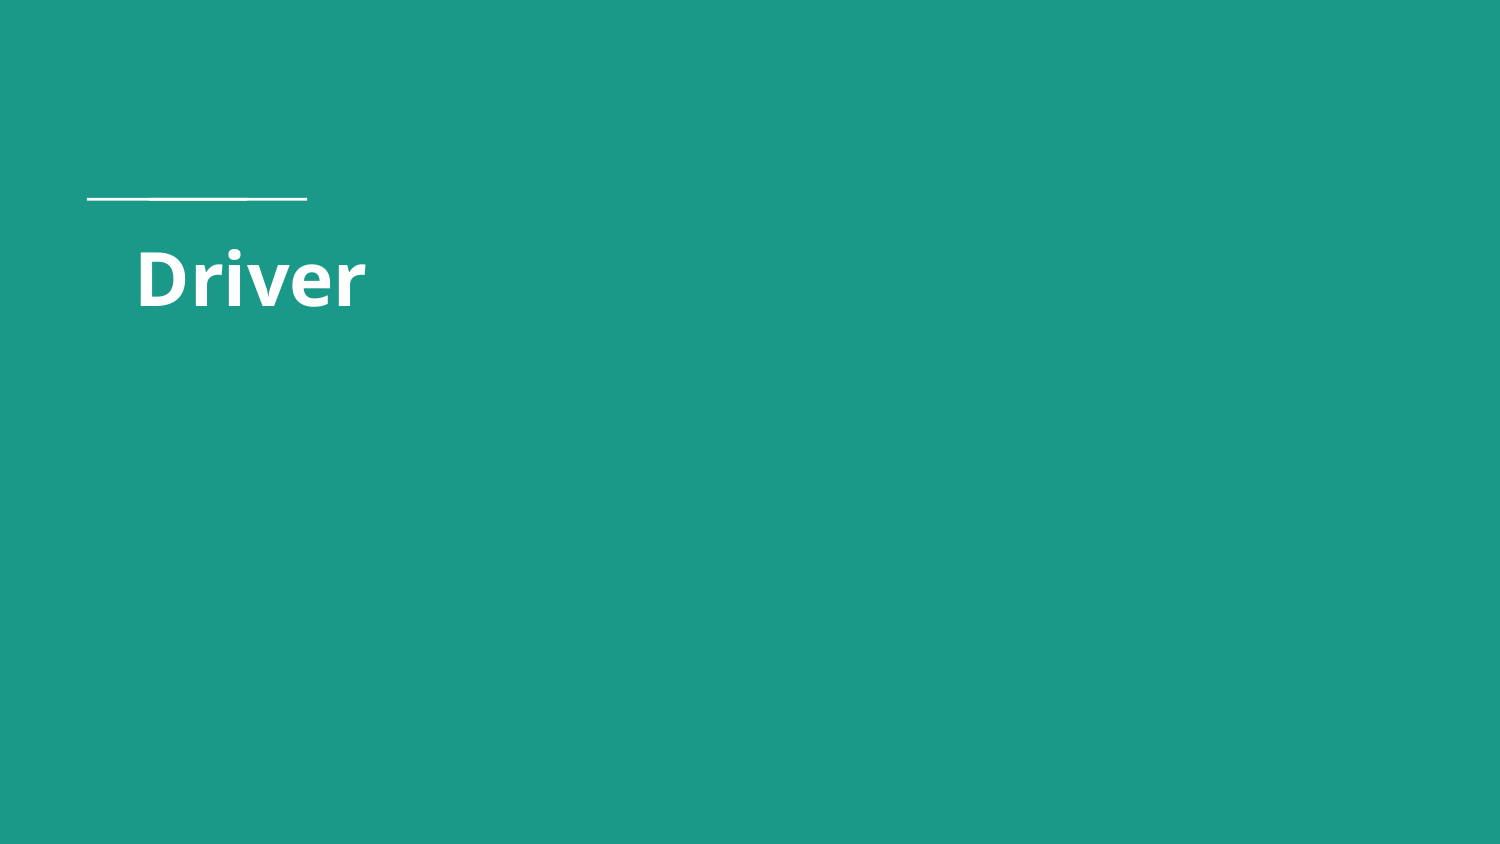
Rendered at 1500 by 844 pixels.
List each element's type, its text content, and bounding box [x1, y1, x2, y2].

title Driver [119, 216, 1381, 466]
